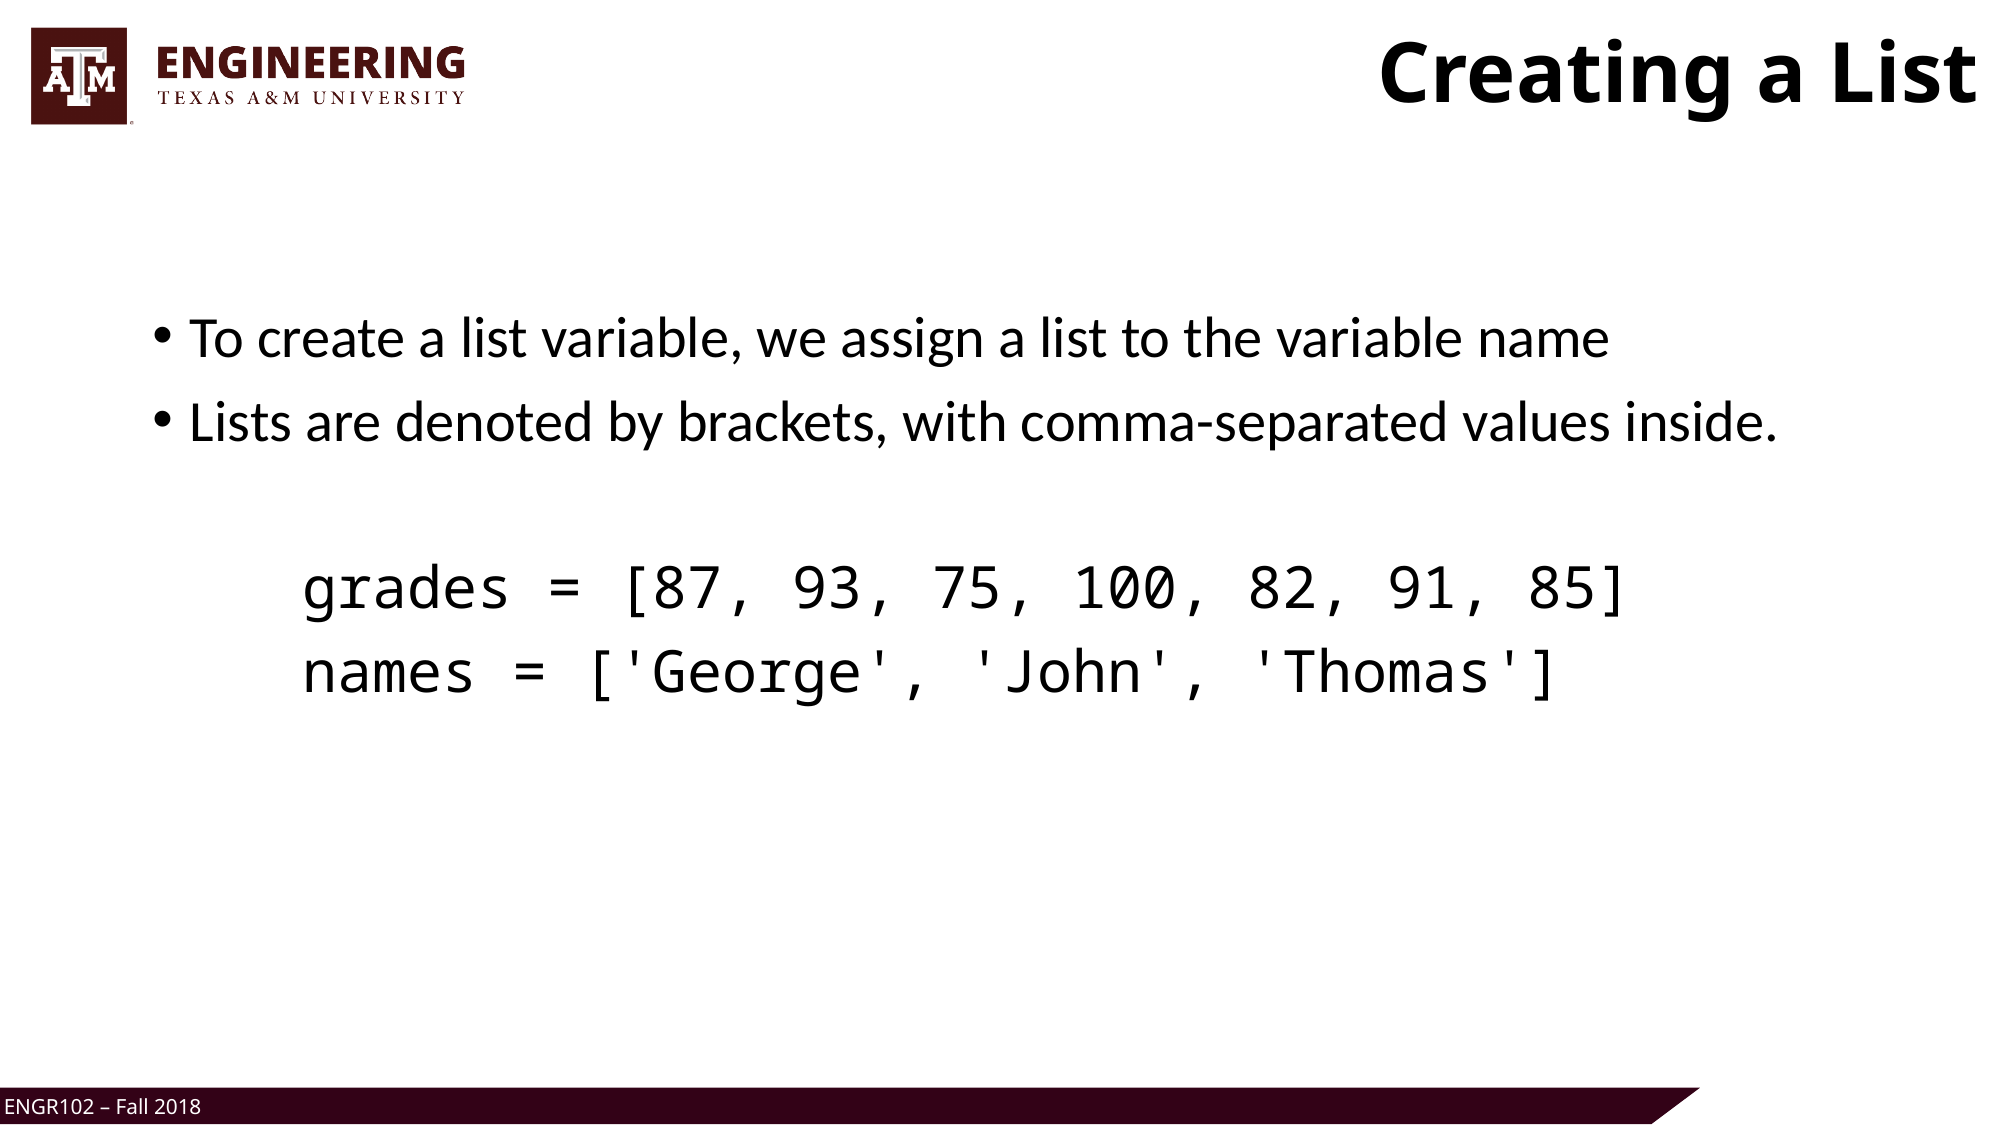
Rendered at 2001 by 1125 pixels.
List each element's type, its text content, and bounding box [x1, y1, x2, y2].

list To create a list variable, we assign a list to the variable name Lists are denoted by brackets, with comma-separated values inside. grades = [87, 93, 75, 100, 82, 91, 85] names = ['George', 'John', 'Thomas'] [137, 299, 1863, 1014]
title Creating a List [895, 0, 1995, 151]
picture [24, 21, 474, 130]
